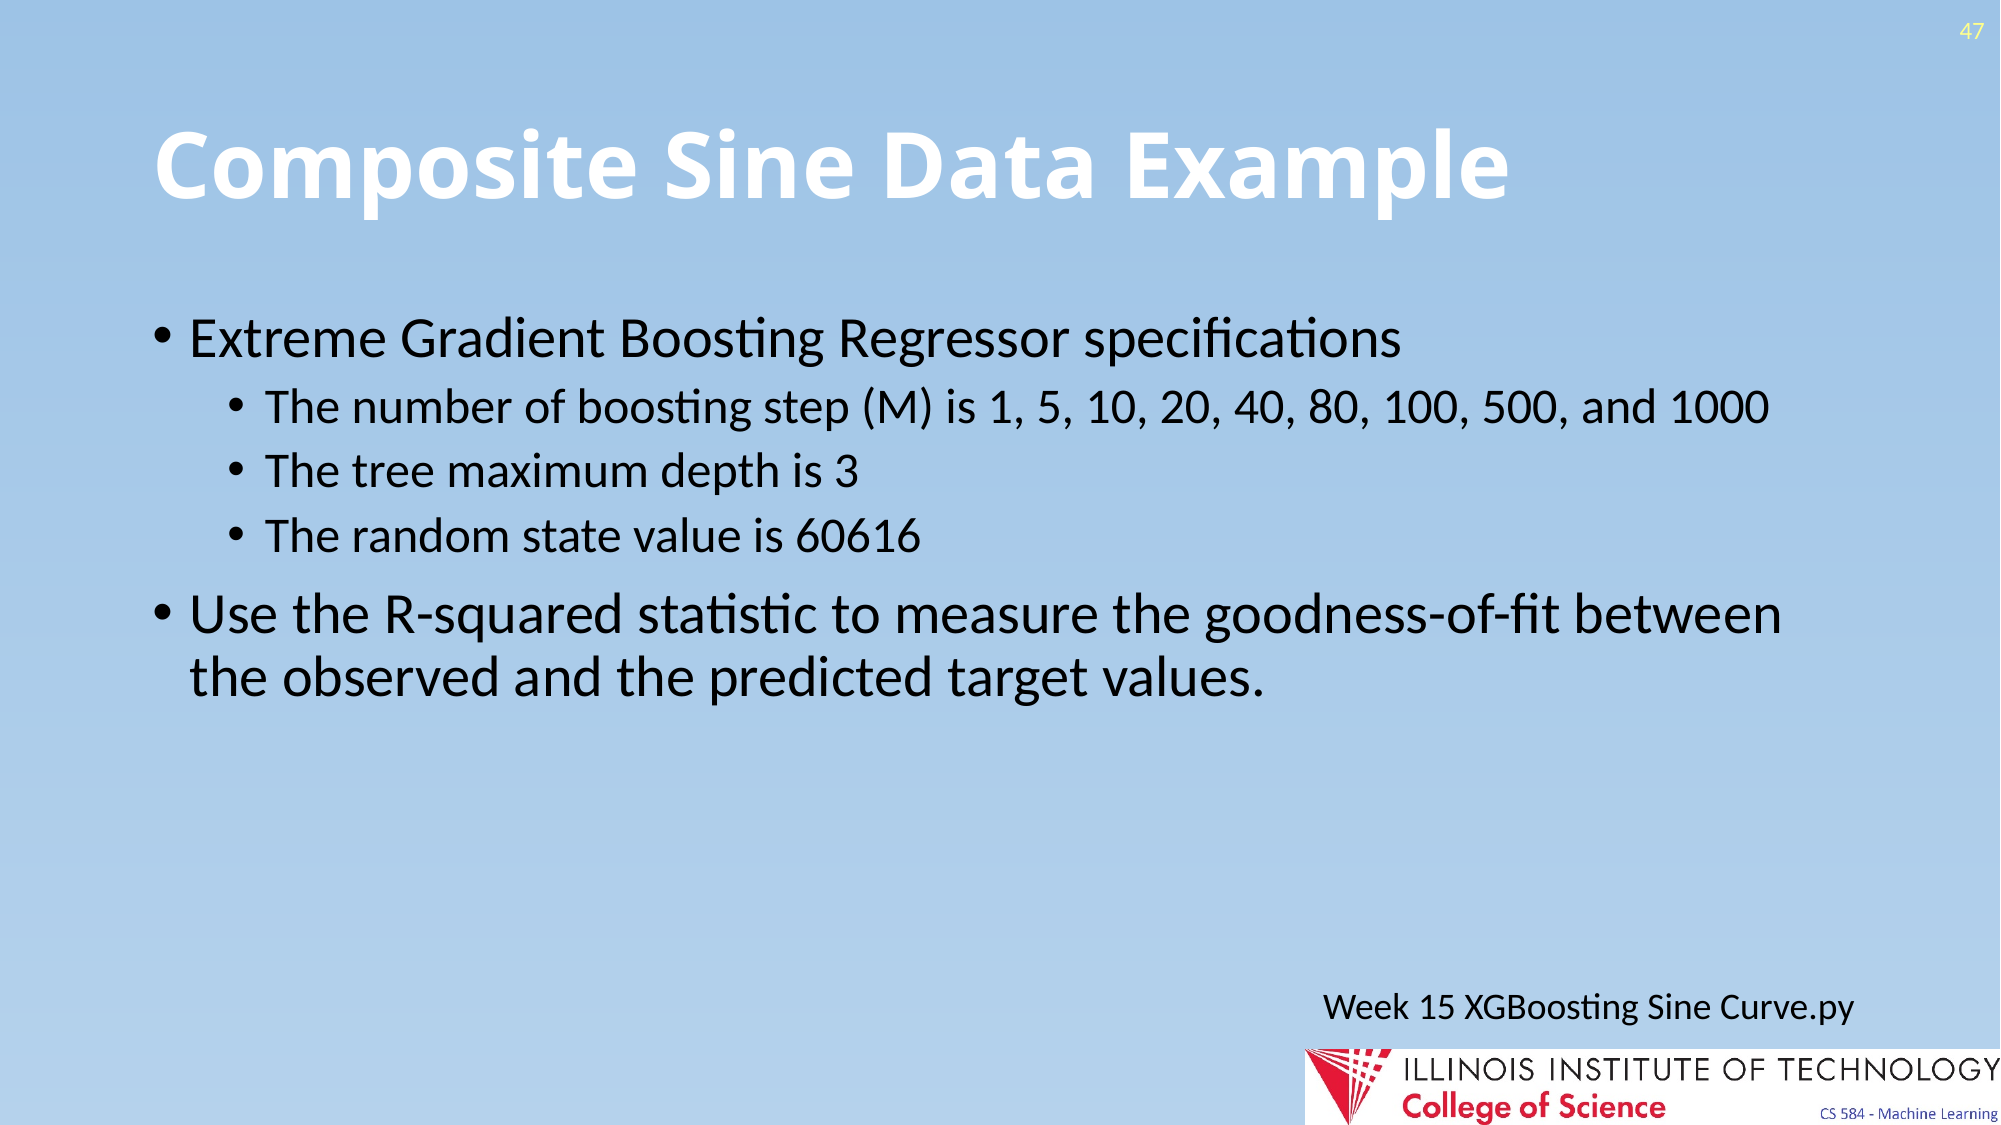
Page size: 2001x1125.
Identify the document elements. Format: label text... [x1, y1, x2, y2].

slide_number 47 [1550, 0, 2000, 60]
picture [1305, 1049, 2000, 1125]
title Composite Sine Data Example [137, 59, 1863, 278]
list Extreme Gradient Boosting Regressor specifications The number of boosting step (M) is 1, 5, 10, 20, 40, 80, 100, 500, and 1000 The tree maximum depth is 3 The random state value is 60616 Use the R-squared statistic to measure the goodness-of-fit between the observed and the predicted target values. [137, 299, 1863, 1014]
text_box Week 15 XGBoosting Sine Curve.py [1308, 974, 1871, 1035]
